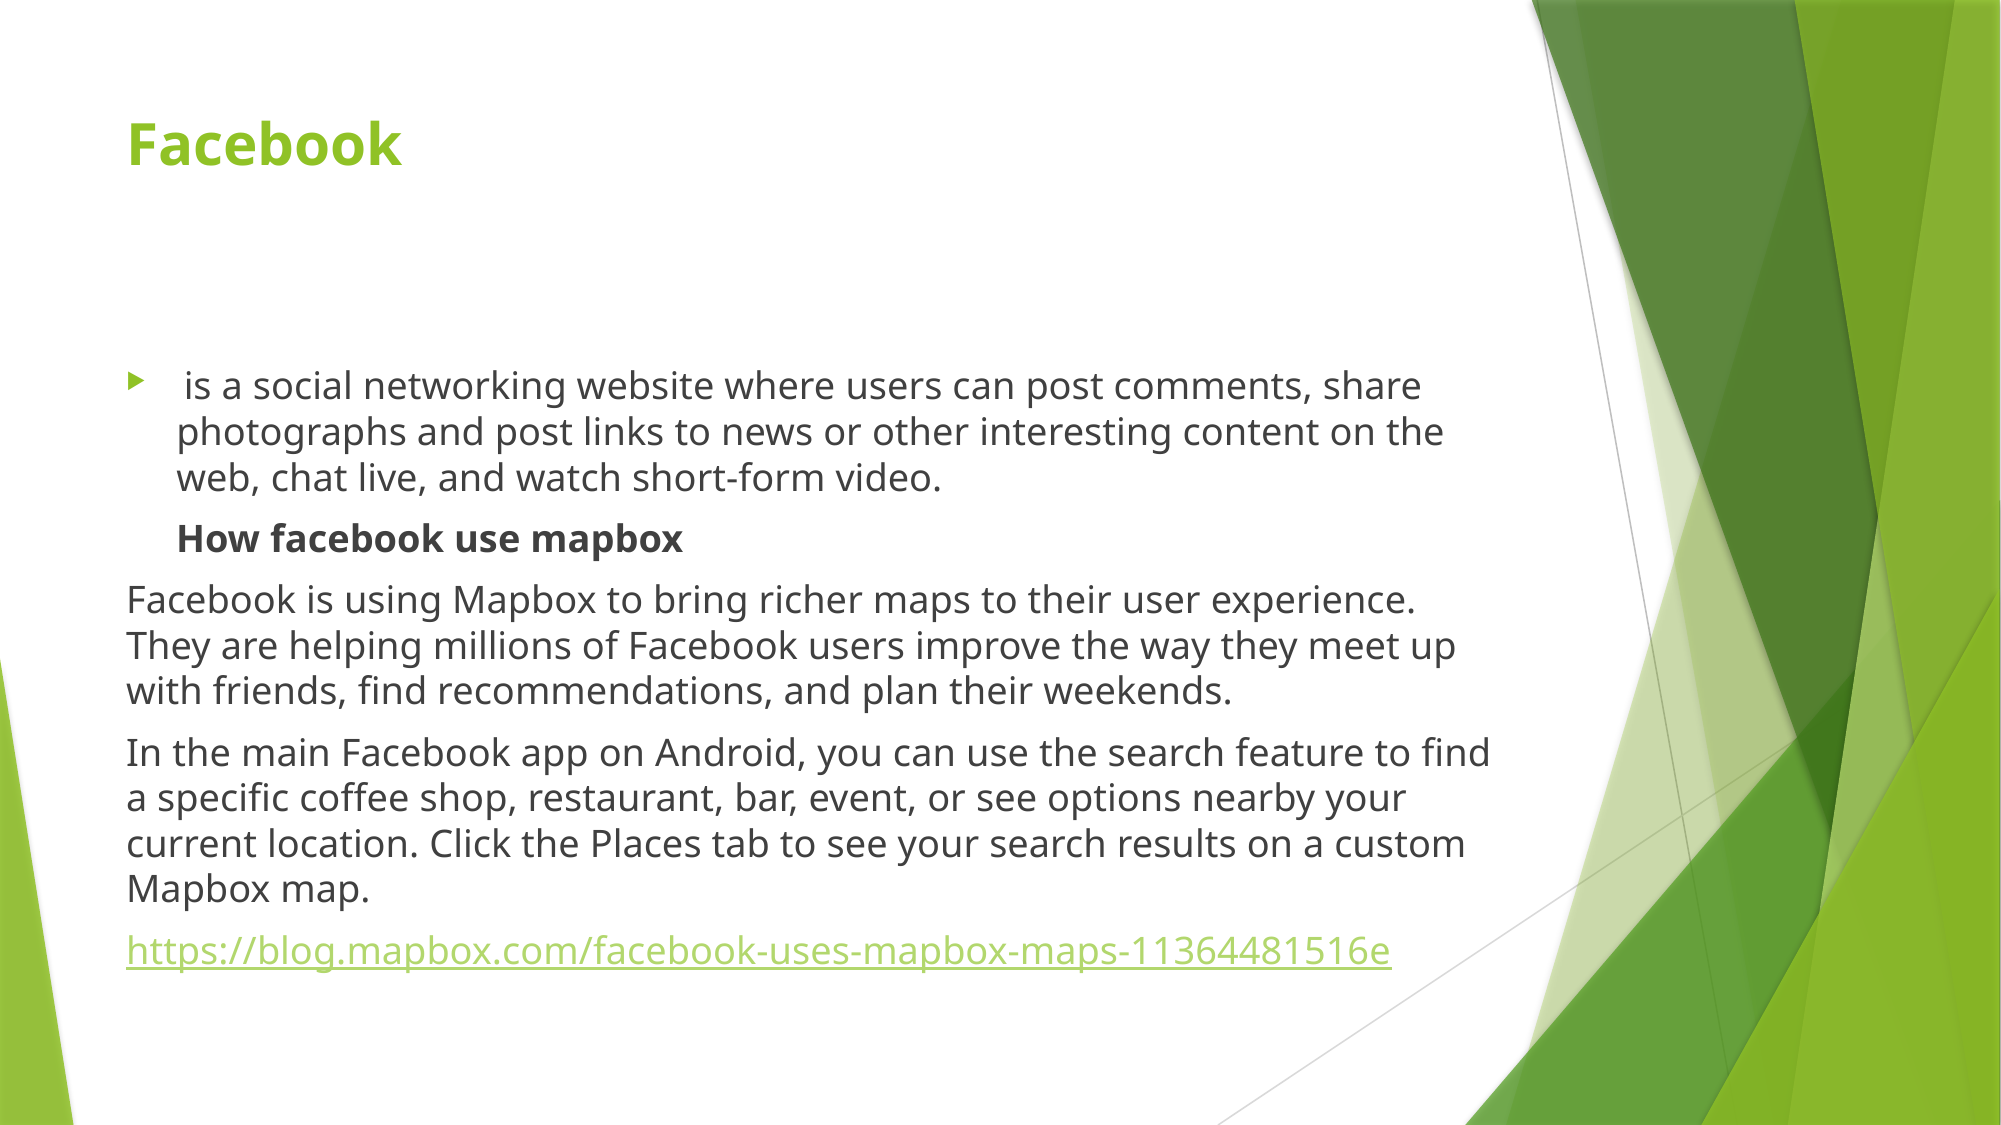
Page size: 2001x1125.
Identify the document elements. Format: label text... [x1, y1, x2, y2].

title Facebook [111, 99, 1522, 317]
list is a social networking website where users can post comments, share photographs and post links to news or other interesting content on the web, chat live, and watch short-form video. How facebook use mapbox Facebook is using Mapbox to bring richer maps to their user experience. They are helping millions of Facebook users improve the way they meet up with friends, find recommendations, and plan their weekends. In the main Facebook app on Android, you can use the search feature to find a specific coffee shop, restaurant, bar, event, or see options nearby your current location. Click the Places tab to see your search results on a custom Mapbox map. https://blog.mapbox.com/facebook-uses-mapbox-maps-11364481516e [111, 354, 1522, 992]
